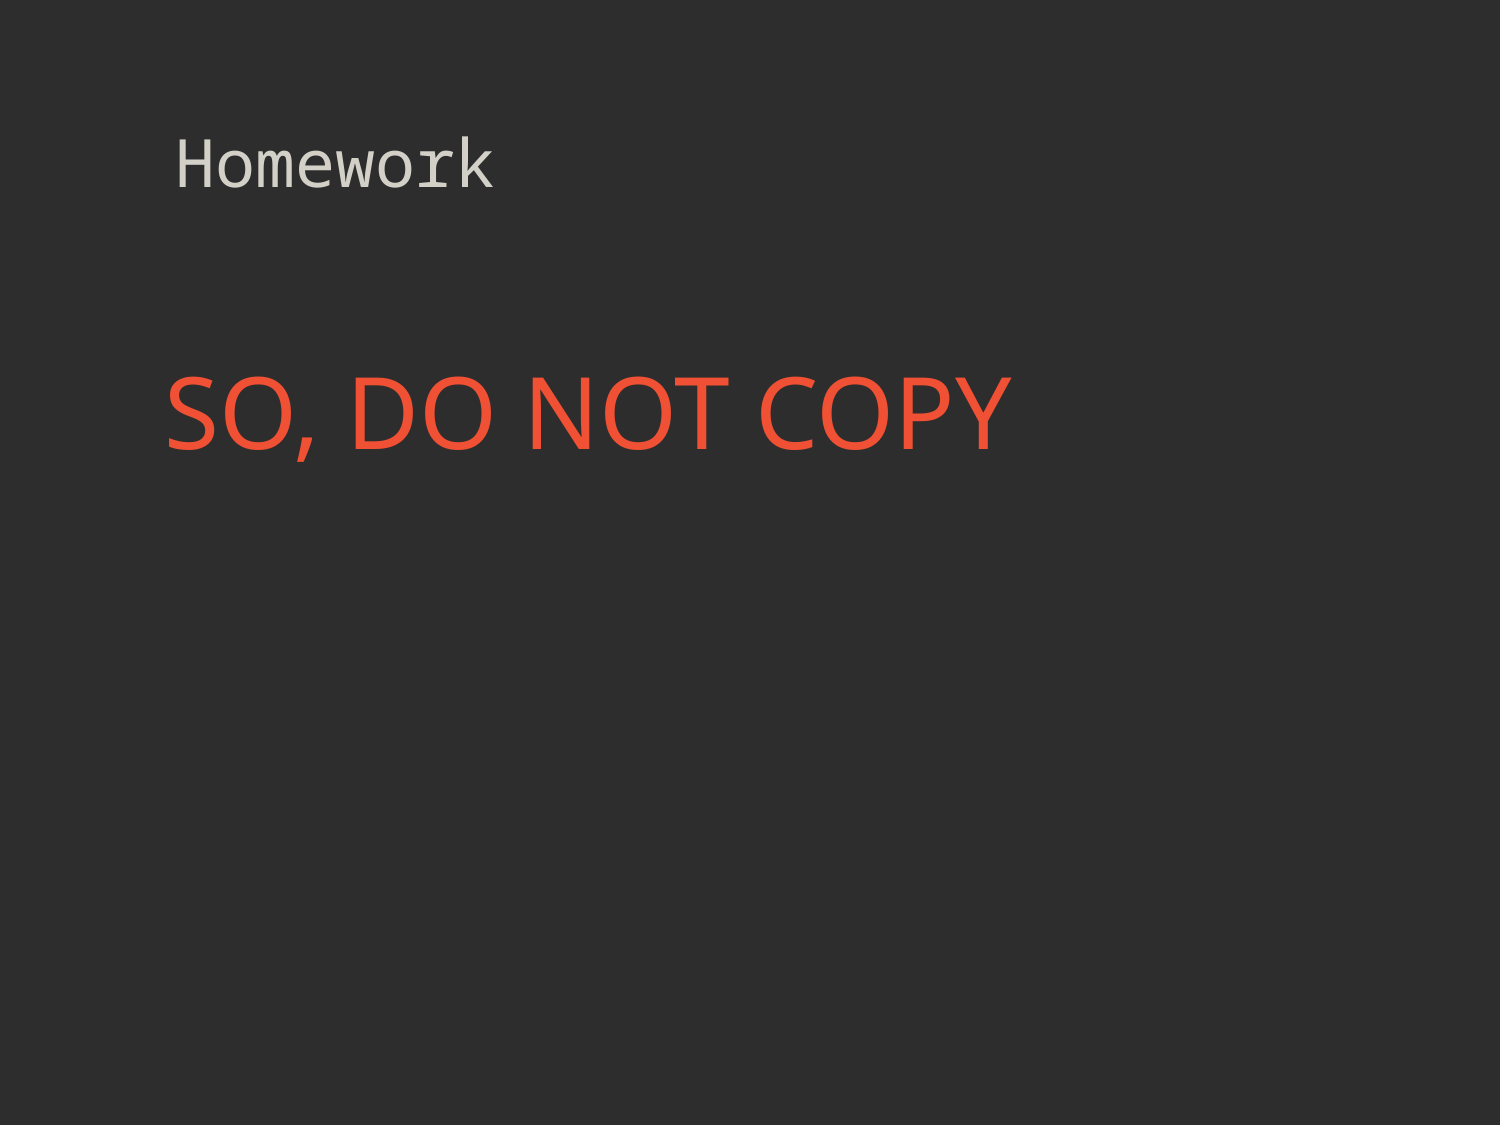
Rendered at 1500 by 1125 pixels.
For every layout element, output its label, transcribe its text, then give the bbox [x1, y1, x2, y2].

text_box Homework [161, 113, 1339, 209]
text_box SO, DO NOT COPY [0, 282, 1500, 477]
